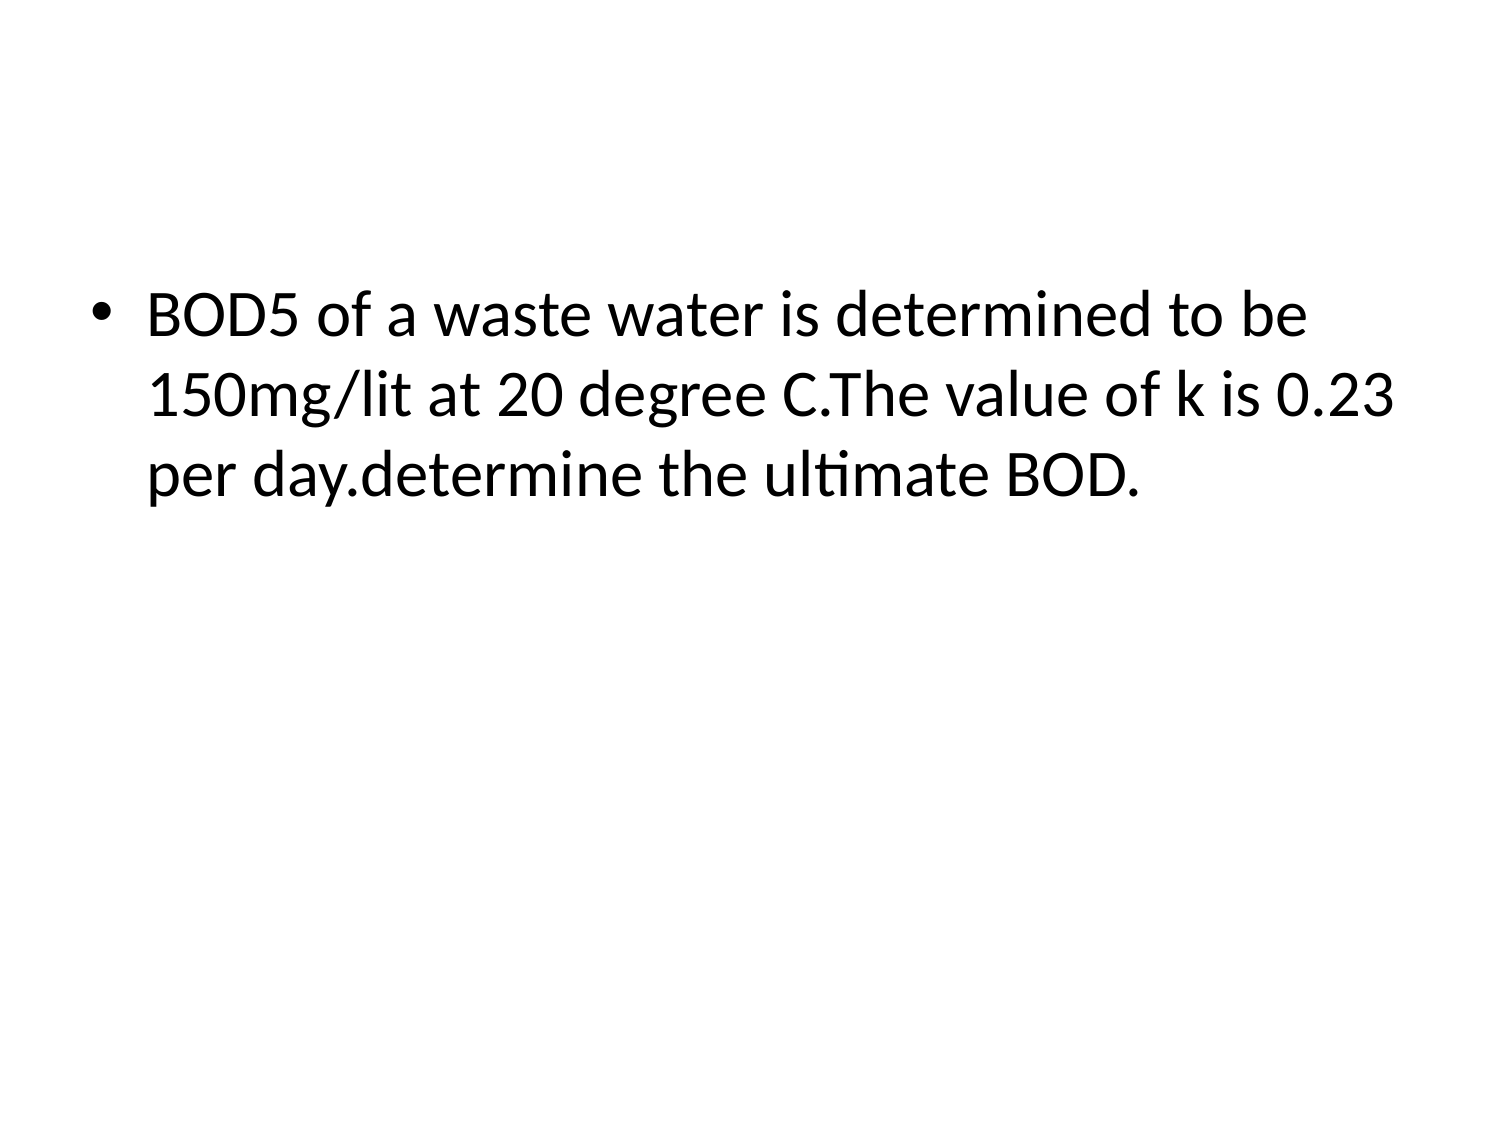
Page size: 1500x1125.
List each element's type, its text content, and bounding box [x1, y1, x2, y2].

list BOD5 of a waste water is determined to be 150mg/lit at 20 degree C.The value of k is 0.23 per day.determine the ultimate BOD. [75, 262, 1425, 1005]
